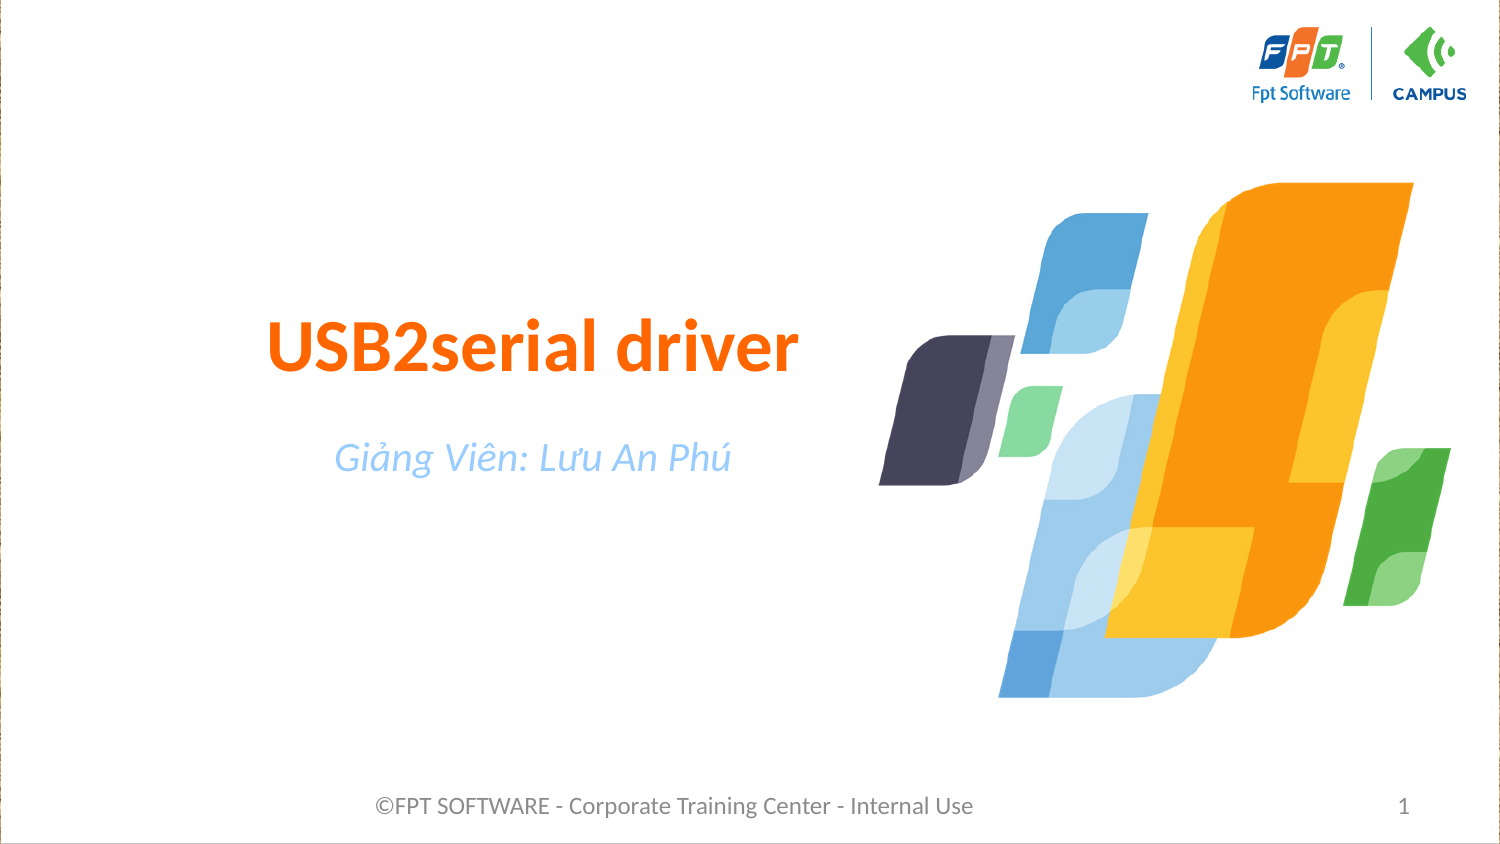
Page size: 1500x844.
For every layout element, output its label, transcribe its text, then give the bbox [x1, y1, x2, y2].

slide_number 1 [1074, 782, 1425, 827]
title USB2serial driver [95, 286, 971, 398]
picture [0, 0, 1500, 844]
footer ©FPT SOFTWARE - Corporate Training Center - Internal Use [306, 782, 1043, 827]
subtitle Giảng Viên: Lưu An Phú [95, 421, 971, 494]
